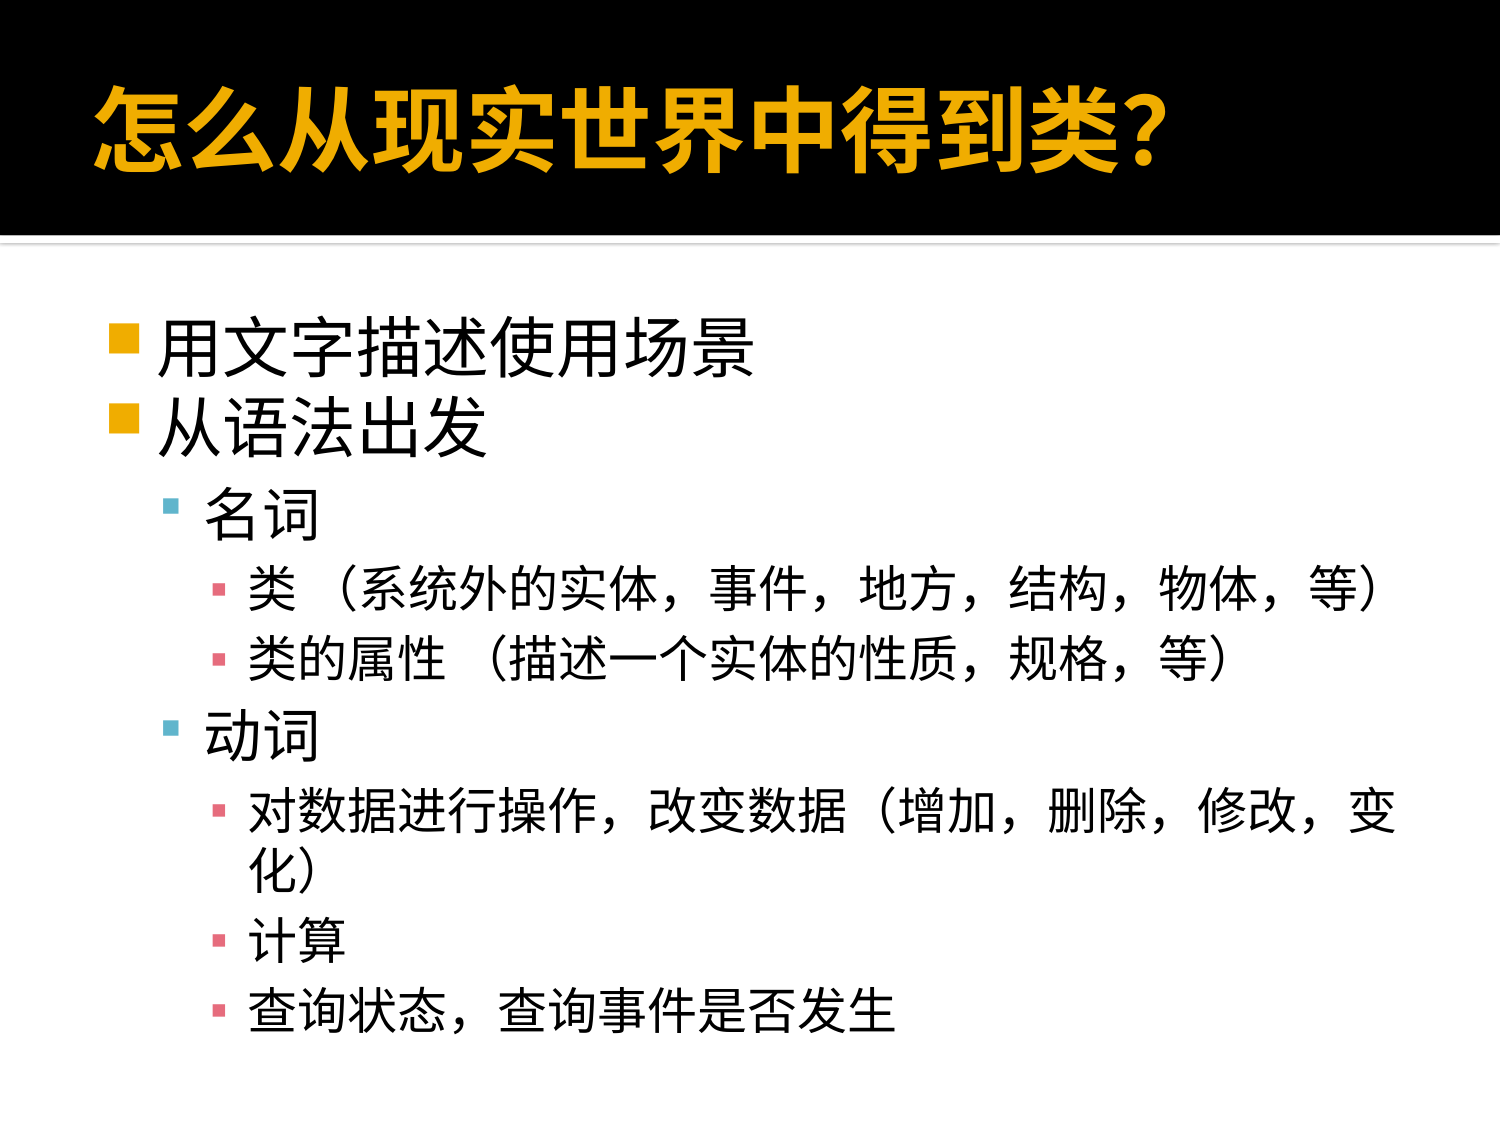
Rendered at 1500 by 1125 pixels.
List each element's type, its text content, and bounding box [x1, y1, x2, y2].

title 怎么从现实世界中得到类？ [75, 25, 1425, 231]
list 用文字描述使用场景 从语法出发 名词 类 （系统外的实体，事件，地方，结构，物体，等） 类的属性 （描述一个实体的性质，规格，等） 动词 对数据进行操作，改变数据（增加，删除，修改，变化） 计算 查询状态，查询事件是否发生 [75, 291, 1425, 1050]
